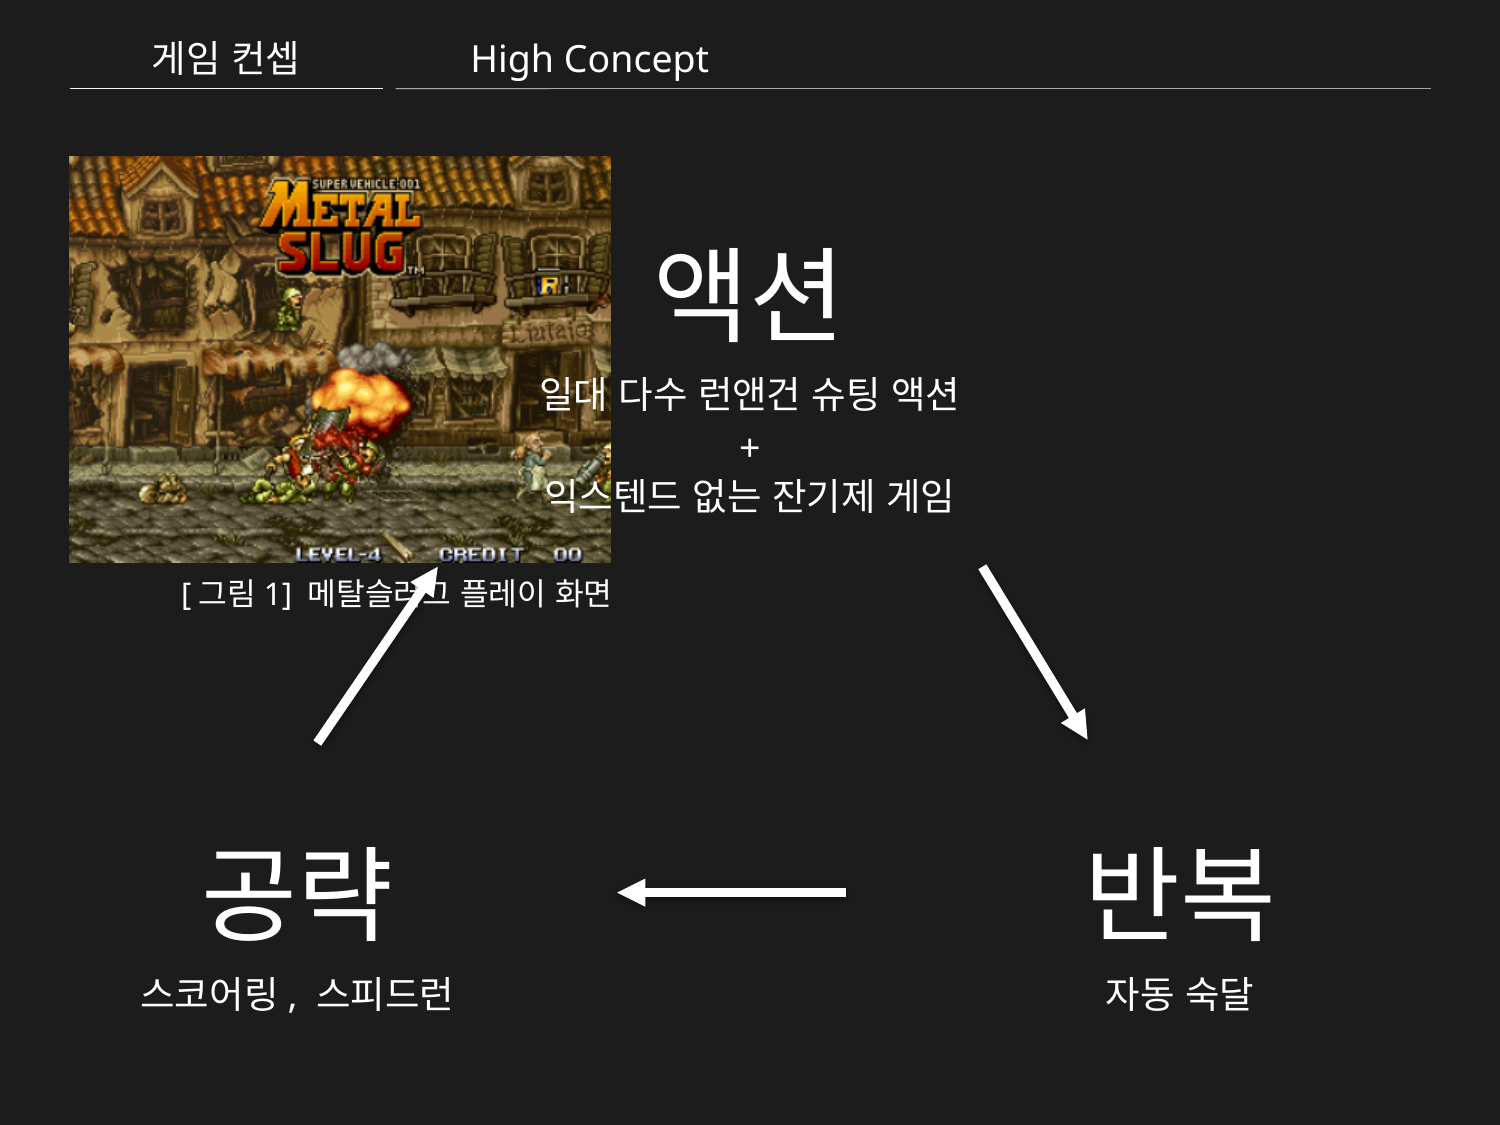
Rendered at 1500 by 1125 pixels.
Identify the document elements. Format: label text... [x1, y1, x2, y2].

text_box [317, 566, 438, 744]
text_box [그림1] 메탈슬러그 플레이 화면 [442, 566, 628, 619]
text_box + [724, 416, 776, 477]
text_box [981, 566, 1088, 740]
text_box 공략 [186, 821, 409, 962]
text_box 액션 [639, 223, 861, 363]
picture [69, 156, 611, 563]
text_box 익스텐드 없는 잔기제 게임 [616, 465, 971, 525]
text_box [그림1] 메탈슬러그 플레이 화면 [166, 571, 312, 619]
text_box 일대 다수 런앤건 슈팅 액션 [616, 363, 976, 424]
text_box 반복 [1069, 821, 1292, 962]
text_box High Concept [455, 27, 725, 87]
text_box 스코어링, 스피드런 [125, 963, 470, 1024]
text_box 자동 숙달 [1091, 963, 1270, 1024]
text_box 게임 컨셉 [137, 27, 316, 88]
